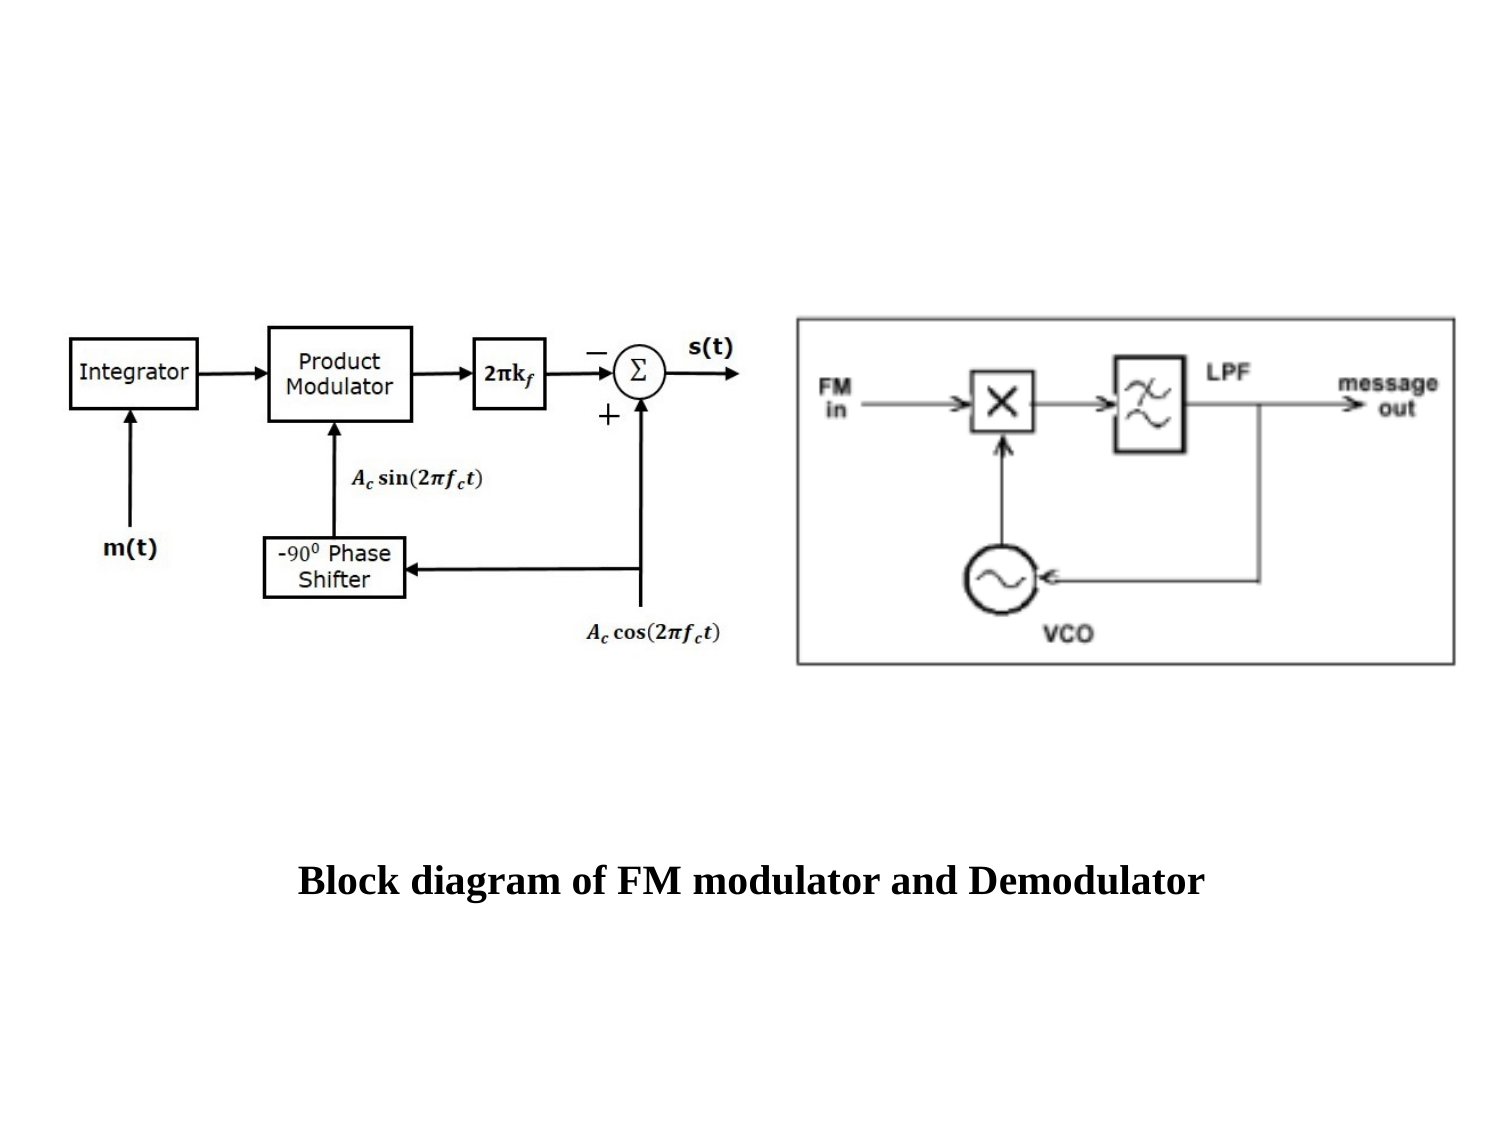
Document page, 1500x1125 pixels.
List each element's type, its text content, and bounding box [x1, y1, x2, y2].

text_box Block diagram of FM modulator and Demodulator [283, 845, 1266, 910]
picture [36, 275, 1500, 700]
